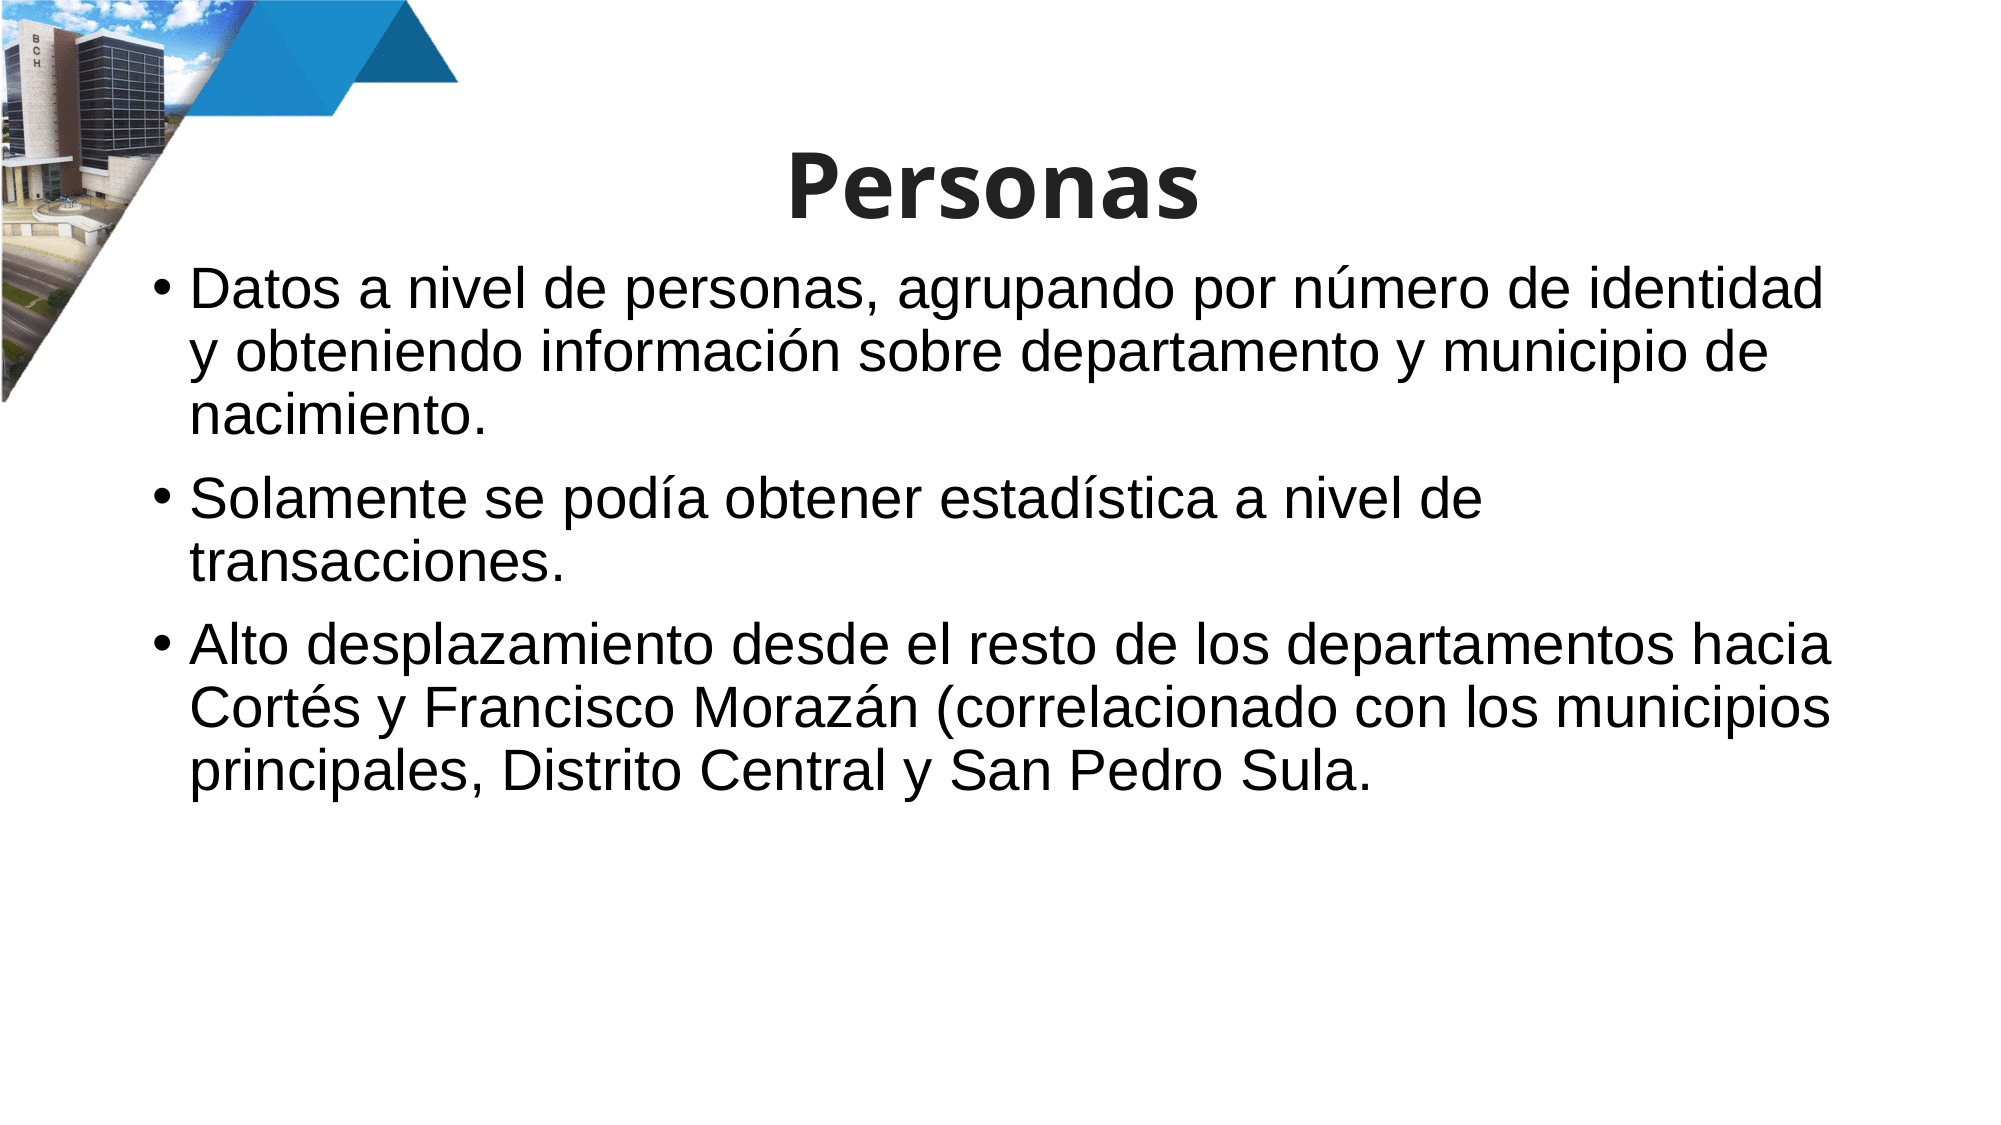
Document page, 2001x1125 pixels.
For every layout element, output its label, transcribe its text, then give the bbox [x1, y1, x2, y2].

list Datos a nivel de personas, agrupando por número de identidad y obteniendo información sobre departamento y municipio de nacimiento. Solamente se podía obtener estadística a nivel de transacciones. Alto desplazamiento desde el resto de los departamentos hacia Cortés y Francisco Morazán (correlacionado con los municipios principales, Distrito Central y San Pedro Sula. [137, 251, 1863, 1014]
title Personas [769, 126, 1231, 251]
picture [0, 0, 466, 406]
